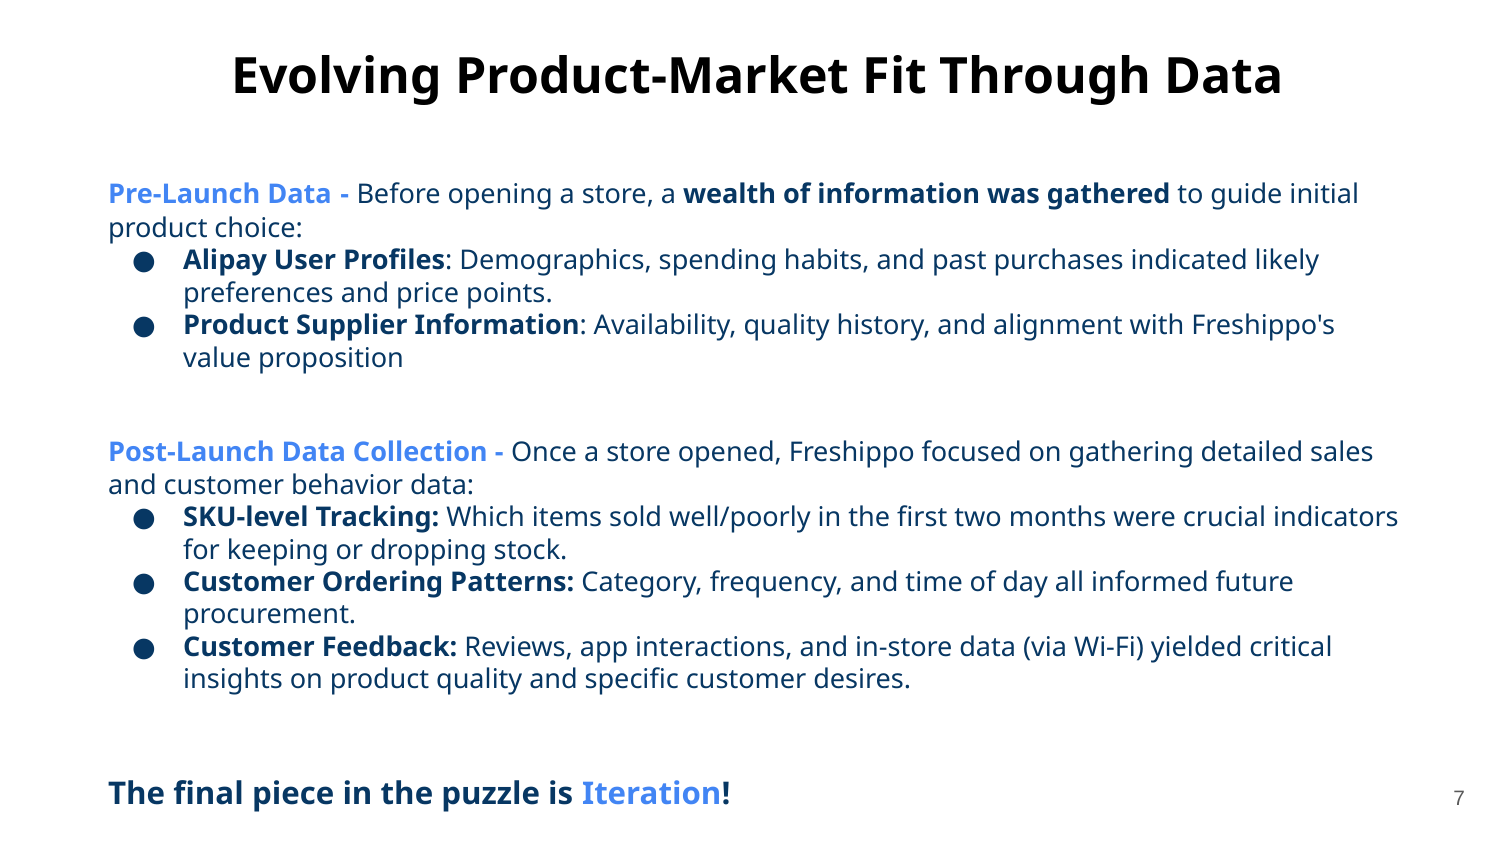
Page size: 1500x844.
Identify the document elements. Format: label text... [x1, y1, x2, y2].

text_box Pre-Launch Data - Before opening a store, a wealth of information was gathered to guide initial product choice: Alipay User Profiles: Demographics, spending habits, and past purchases indicated likely preferences and price points. Product Supplier Information: Availability, quality history, and alignment with Freshippo's value proposition [93, 155, 1423, 388]
text_box Post-Launch Data Collection - Once a store opened, Freshippo focused on gathering detailed sales and customer behavior data: SKU-level Tracking: Which items sold well/poorly in the first two months were crucial indicators for keeping or dropping stock. Customer Ordering Patterns: Category, frequency, and time of day all informed future procurement. Customer Feedback: Reviews, app interactions, and in-store data (via Wi-Fi) yielded critical insights on product quality and specific customer desires. [93, 417, 1423, 710]
slide_number ‹#› [1389, 764, 1480, 830]
text_box Evolving Product-Market Fit Through Data [77, 0, 1439, 119]
text_box The final piece in the puzzle is Iteration! [93, 758, 928, 826]
